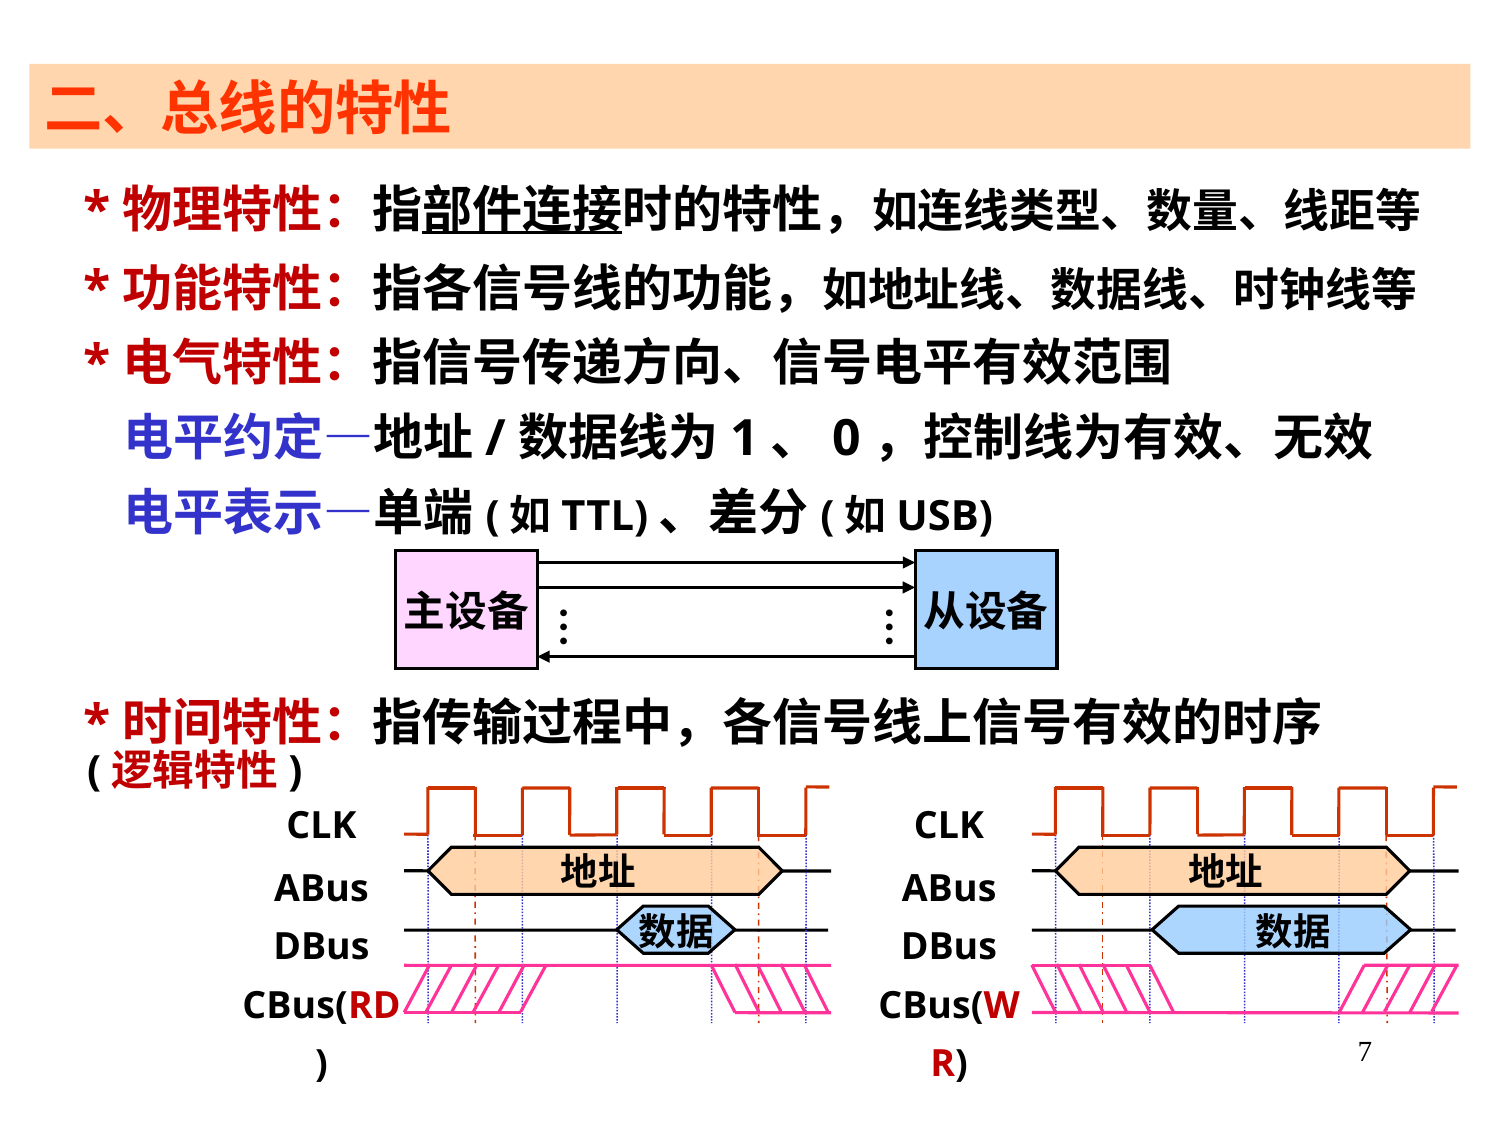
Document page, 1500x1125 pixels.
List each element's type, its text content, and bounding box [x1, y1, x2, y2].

text_box *功能特性：指各信号线的功能，如地址线、数据线、时钟线等 [29, 233, 1471, 308]
text_box *时间特性：指传输过程中，各信号线上信号有效的时序 (逻辑特性) [29, 667, 1453, 803]
text_box *电气特性：指信号传递方向、信号电平有效范围 电平约定—地址/数据线为1、0，控制线为有效、无效 电平表示—单端(如TTL)、差分(如USB) [29, 308, 1471, 548]
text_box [395, 550, 1058, 669]
slide_number 7 [1074, 1031, 1388, 1101]
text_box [238, 786, 1459, 1024]
text_box *物理特性：指部件连接时的特性，如连线类型、数量、线距等 [29, 154, 1471, 233]
text_box 二、总线的特性 [29, 63, 1471, 149]
